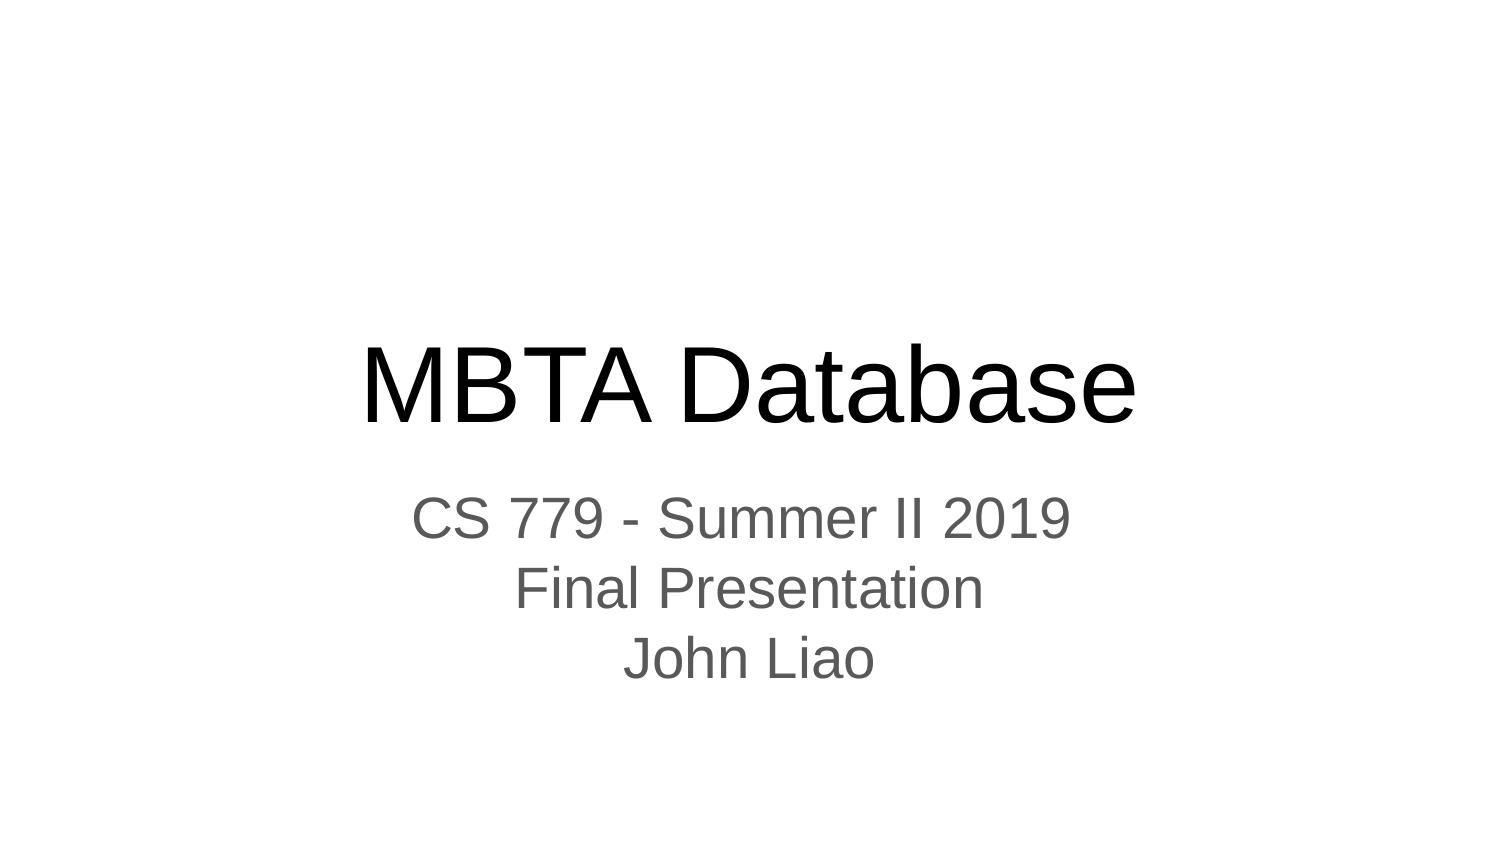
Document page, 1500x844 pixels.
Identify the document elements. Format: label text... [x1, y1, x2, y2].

subtitle CS 779 - Summer II 2019 Final Presentation John Liao [51, 464, 1449, 595]
title MBTA Database [51, 122, 1449, 459]
